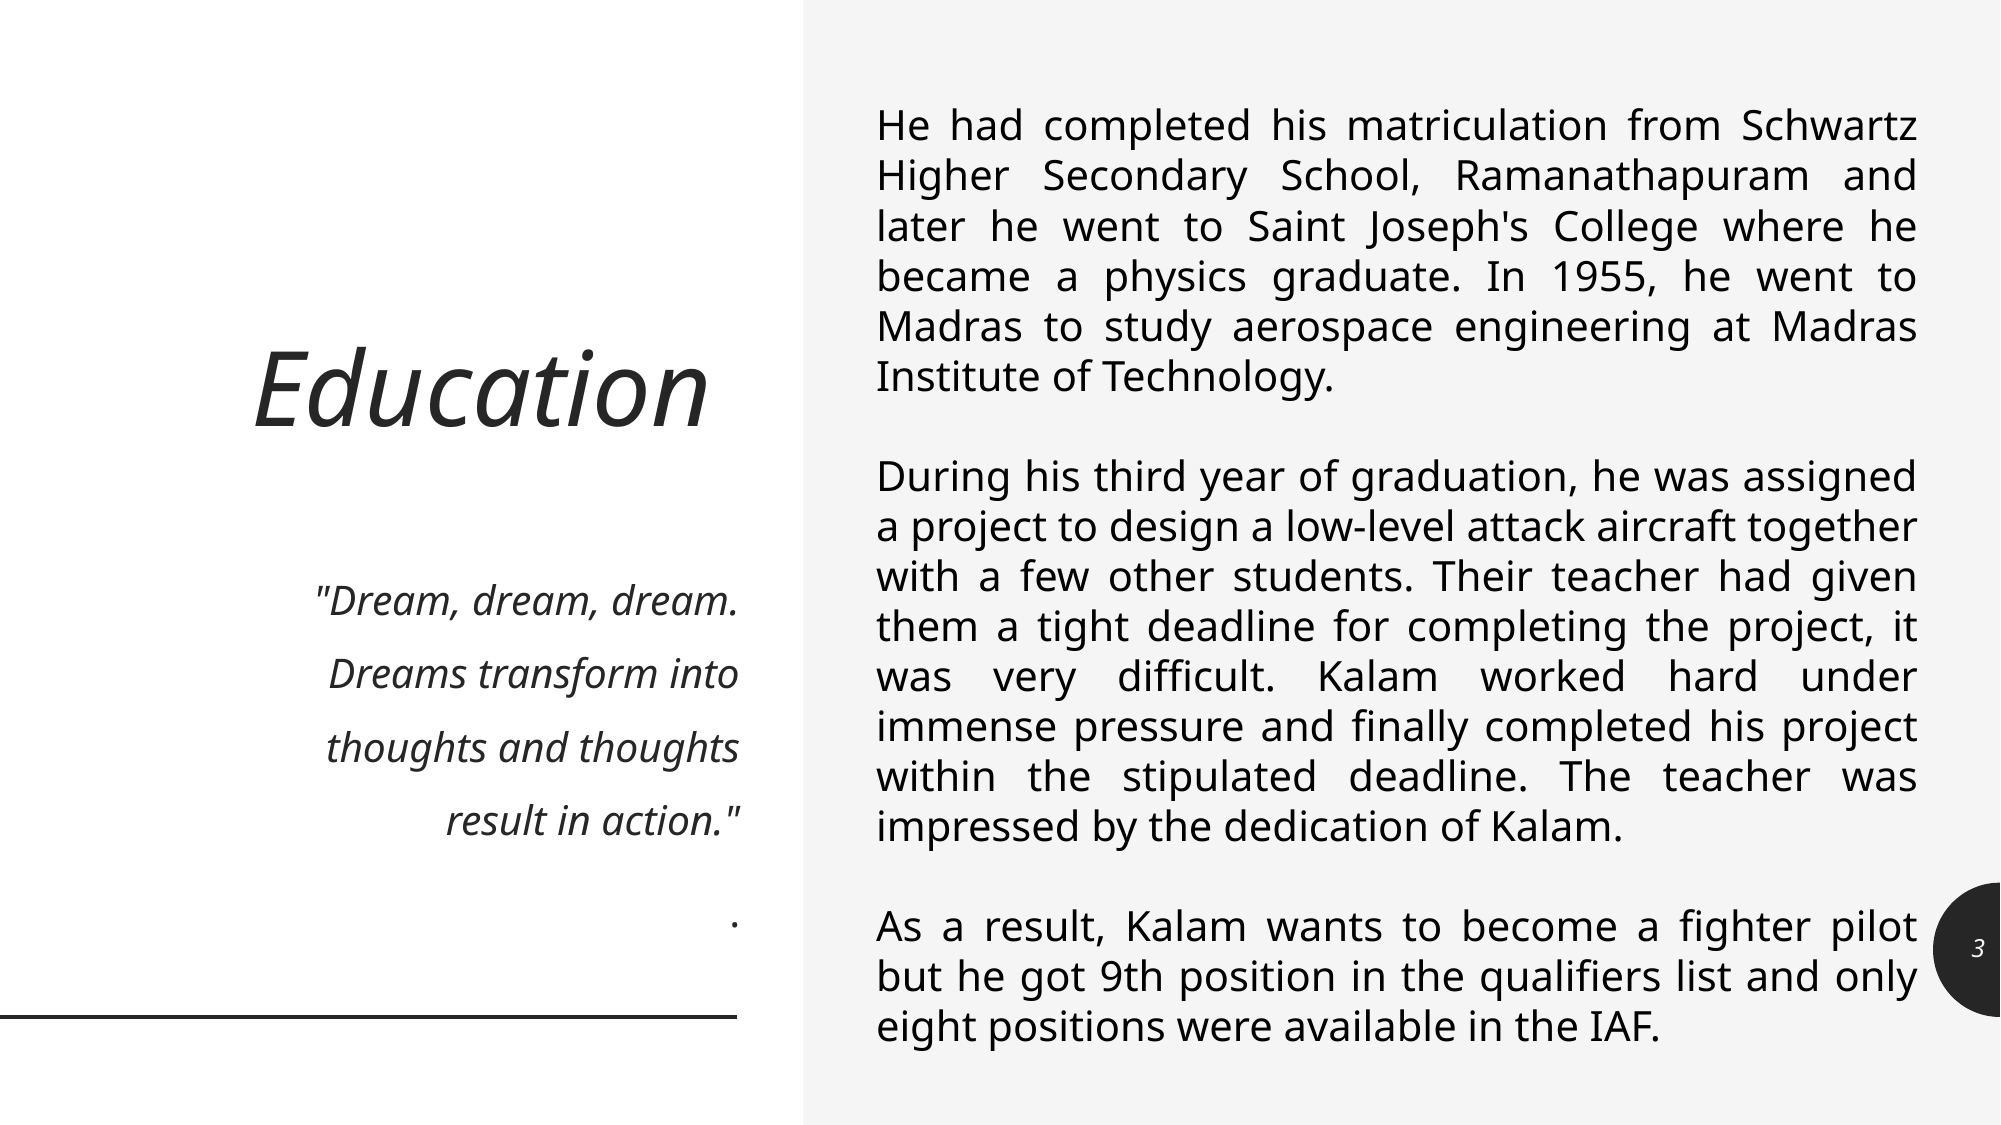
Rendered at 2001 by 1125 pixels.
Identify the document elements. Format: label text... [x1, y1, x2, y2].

list "Dream, dream, dream. Dreams transform into thoughts and thoughts result in action." . [222, 474, 756, 944]
title Education [125, 91, 754, 457]
slide_number 3 [1934, 919, 2000, 980]
text_box He had completed his matriculation from Schwartz Higher Secondary School, Ramanathapuram and later he went to Saint Joseph's College where he became a physics graduate. In 1955, he went to Madras to study aerospace engineering at Madras Institute of Technology. During his third year of graduation, he was assigned a project to design a low-level attack aircraft together with a few other students. Their teacher had given them a tight deadline for completing the project, it was very difficult. Kalam worked hard under immense pressure and finally completed his project within the stipulated deadline. The teacher was impressed by the dedication of Kalam. As a result, Kalam wants to become a fighter pilot but he got 9th position in the qualifiers list and only eight positions were available in the IAF. [861, 91, 1934, 1057]
